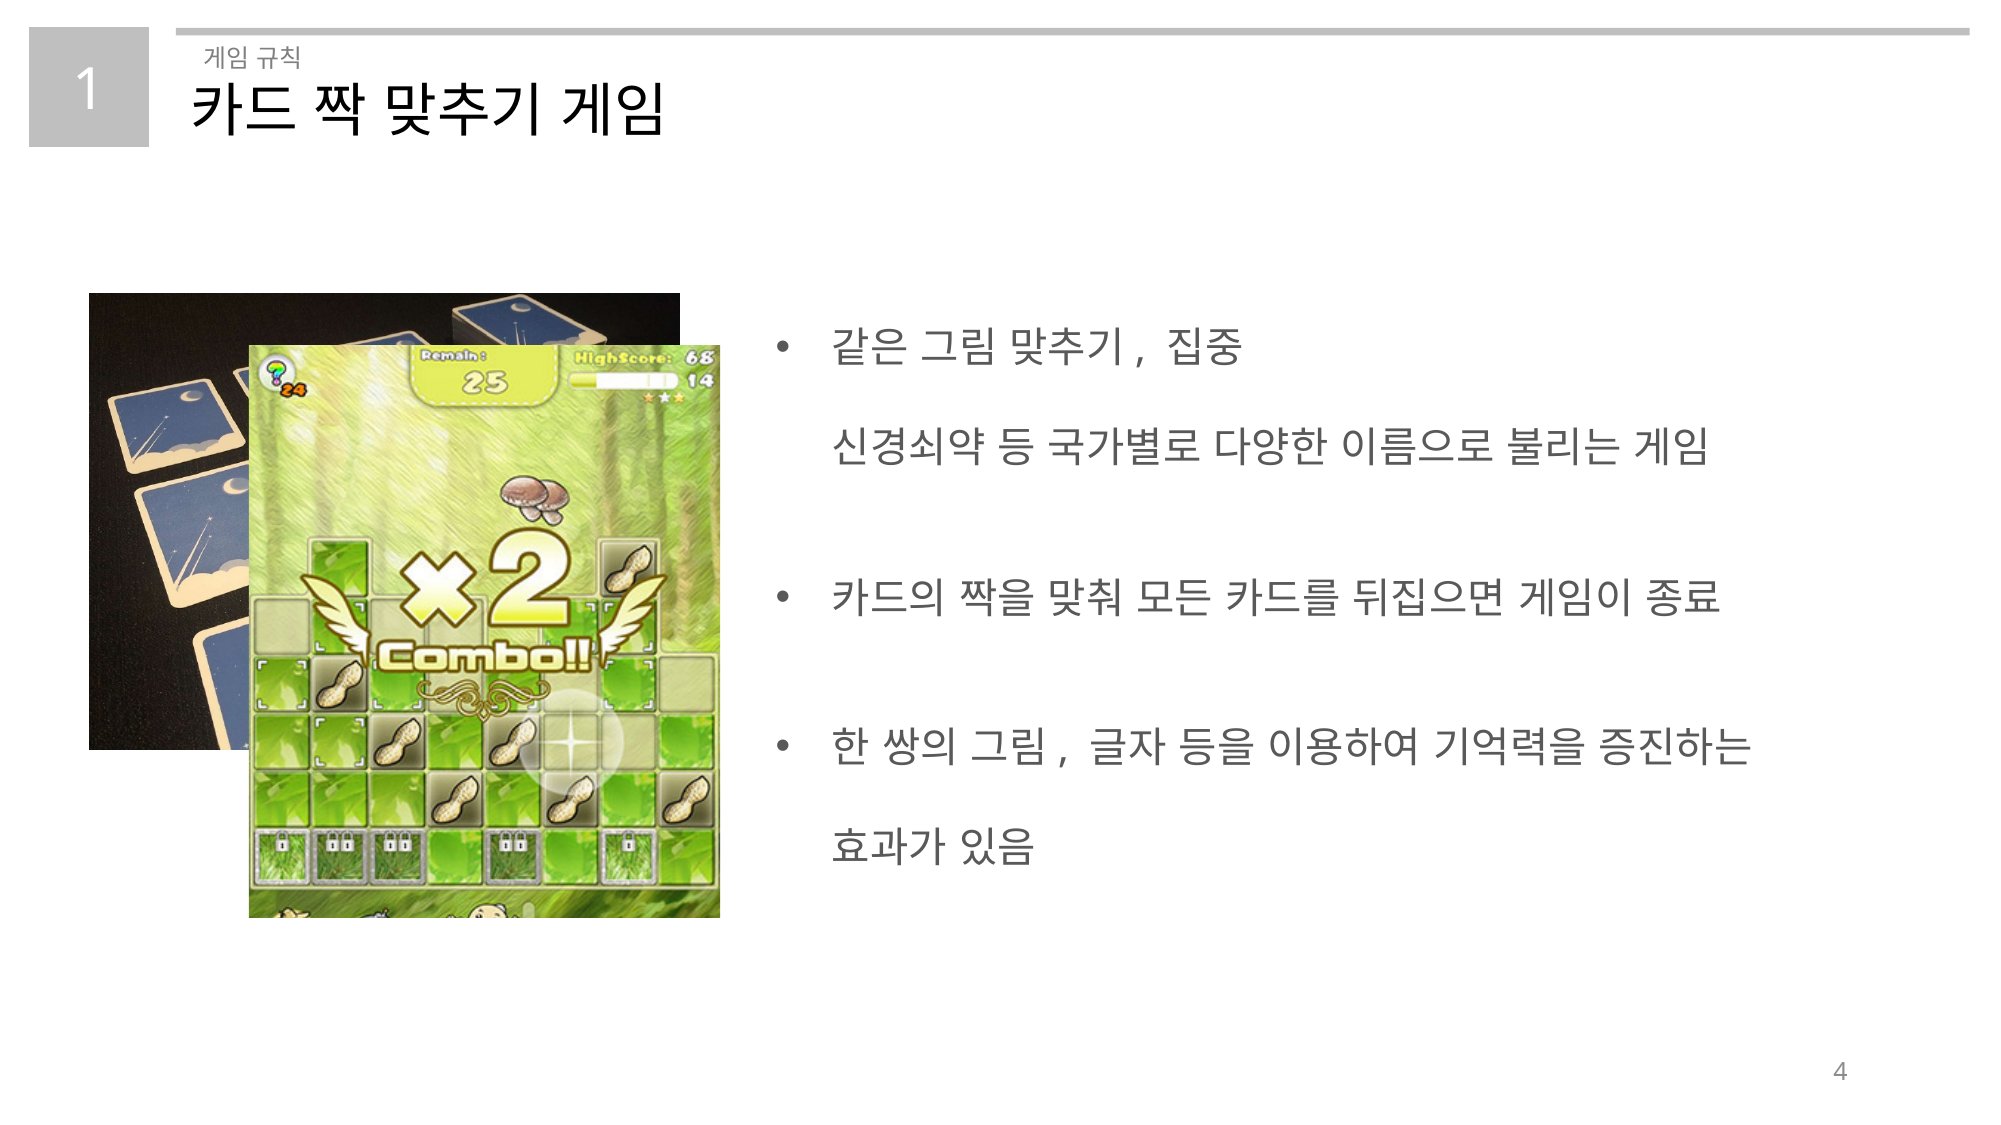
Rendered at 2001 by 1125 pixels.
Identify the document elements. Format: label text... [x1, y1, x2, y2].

text_box [175, 27, 1971, 36]
title 게임 규칙 카드 짝 맞추기 게임 [176, 36, 1900, 154]
text_box 같은 그림 맞추기, 집중 신경쇠약 등 국가별로 다양한 이름으로 불리는 게임 [760, 313, 1824, 479]
text_box 한 쌍의 그림, 글자 등을 이용하여 기억력을 증진하는 효과가 있음 [760, 713, 1938, 879]
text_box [29, 27, 149, 146]
slide_number 4 [1412, 1042, 1863, 1103]
text_box 카드의 짝을 맞춰 모든 카드를 뒤집으면 게임이 종료 [760, 564, 1896, 629]
picture [89, 293, 721, 918]
